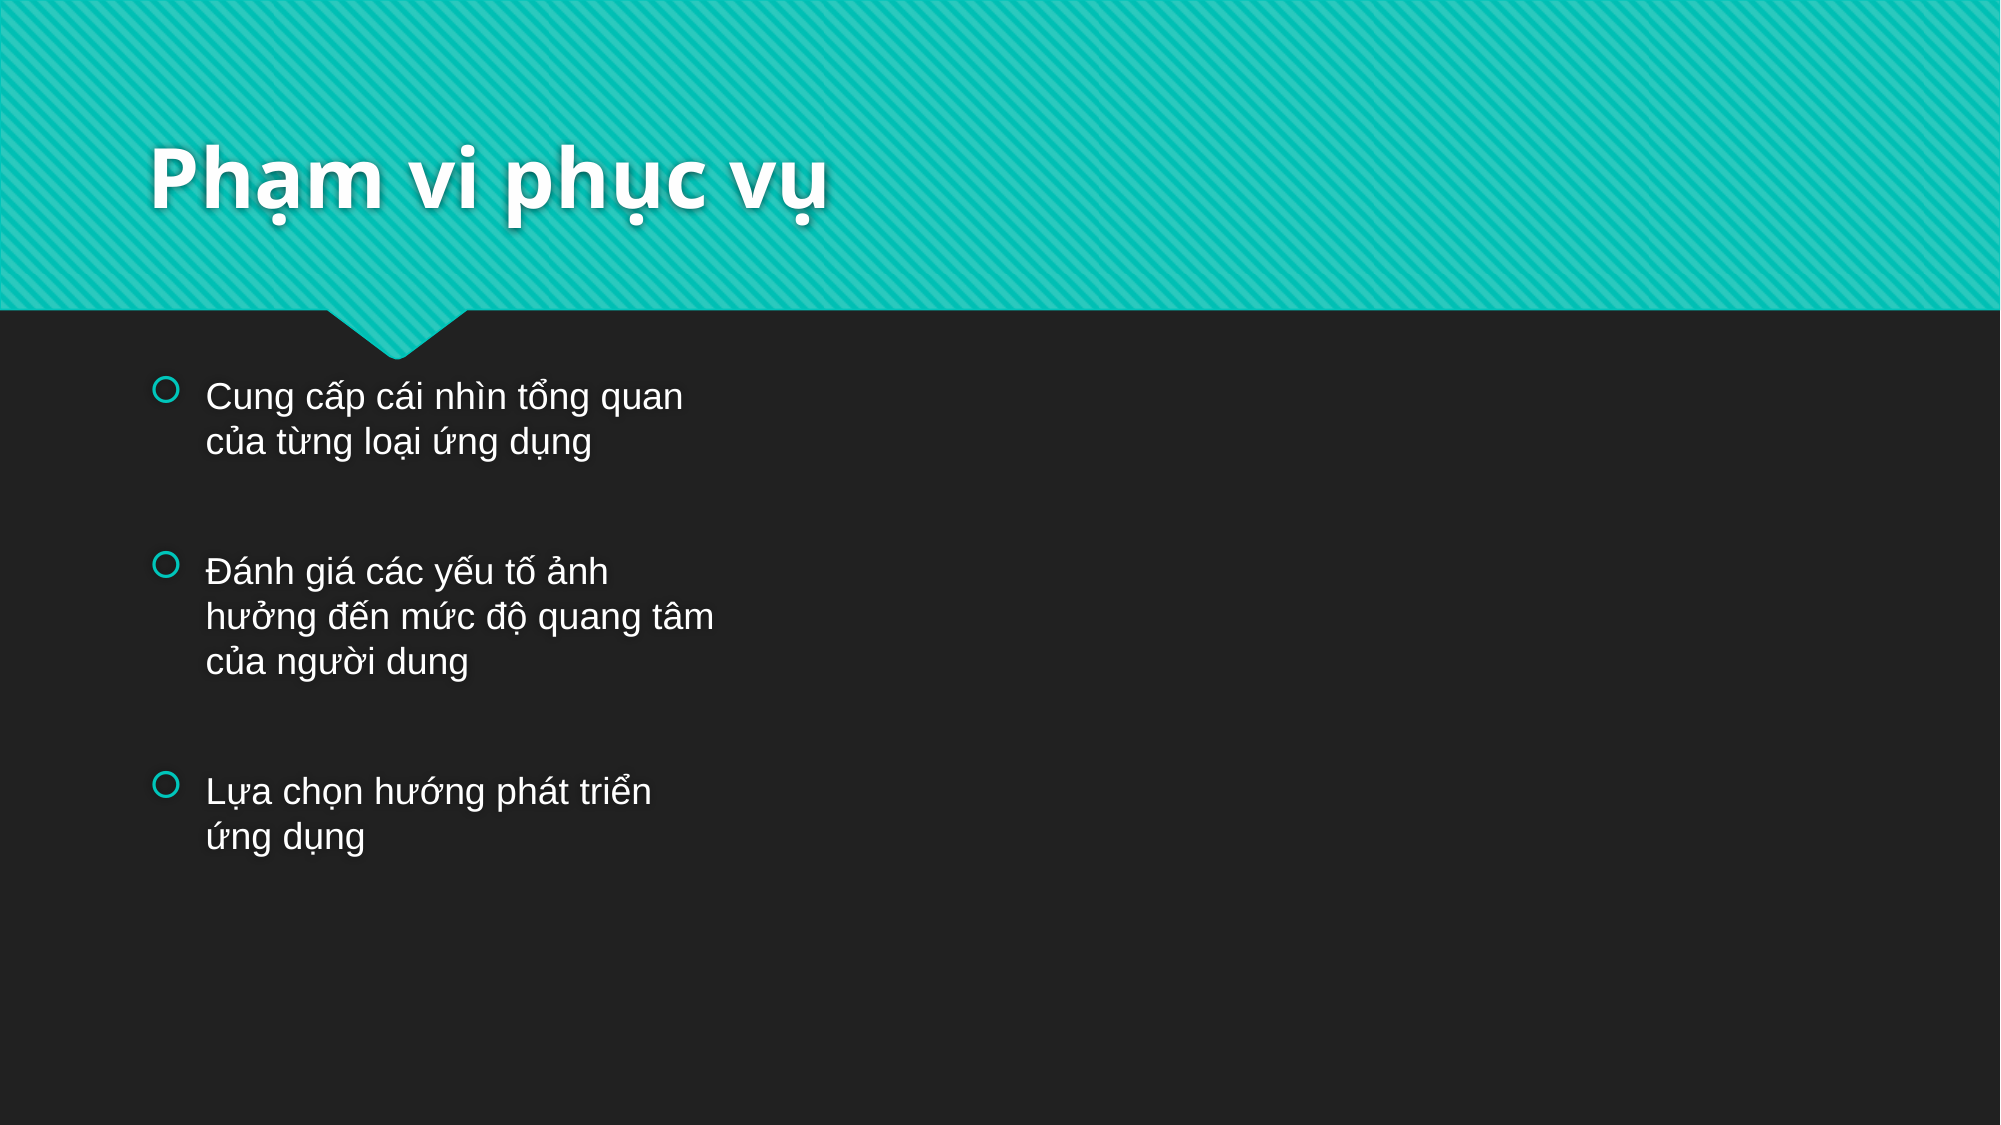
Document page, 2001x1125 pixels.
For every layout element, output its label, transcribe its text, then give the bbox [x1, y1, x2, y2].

title Phạm vi phục vụ [132, 0, 1868, 233]
list Cung cấp cái nhìn tổng quan của từng loại ứng dụng Đánh giá các yếu tố ảnh hưởng đến mức độ quang tâm của người dung Lựa chọn hướng phát triển ứng dụng [134, 364, 741, 962]
